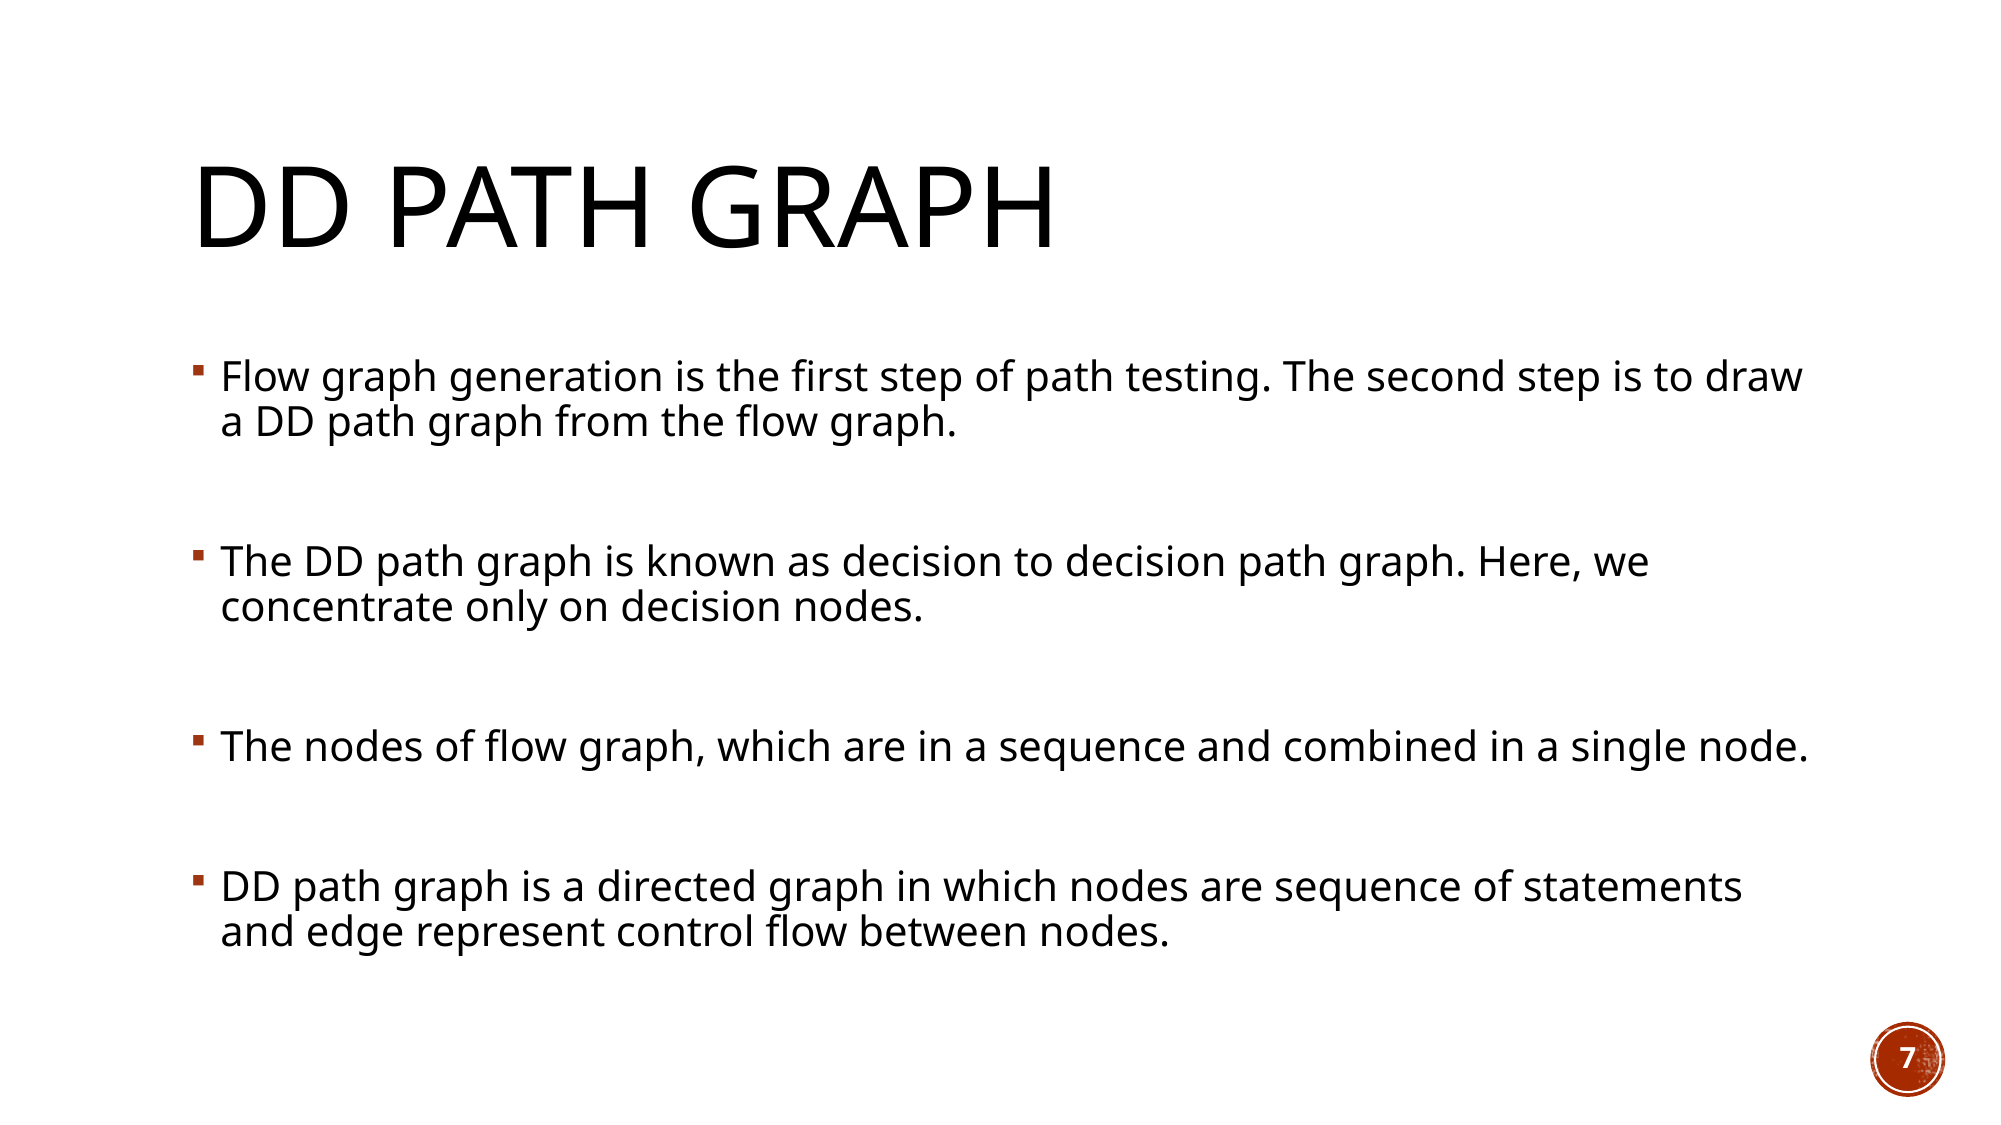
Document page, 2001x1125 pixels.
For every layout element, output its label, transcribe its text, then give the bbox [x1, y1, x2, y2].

title DD path graph [175, 79, 1826, 344]
slide_number 7 [1855, 1028, 1961, 1089]
list Flow graph generation is the first step of path testing. The second step is to draw a DD path graph from the flow graph. The DD path graph is known as decision to decision path graph. Here, we concentrate only on decision nodes. The nodes of flow graph, which are in a sequence and combined in a single node. DD path graph is a directed graph in which nodes are sequence of statements and edge represent control flow between nodes. [175, 348, 1826, 1013]
